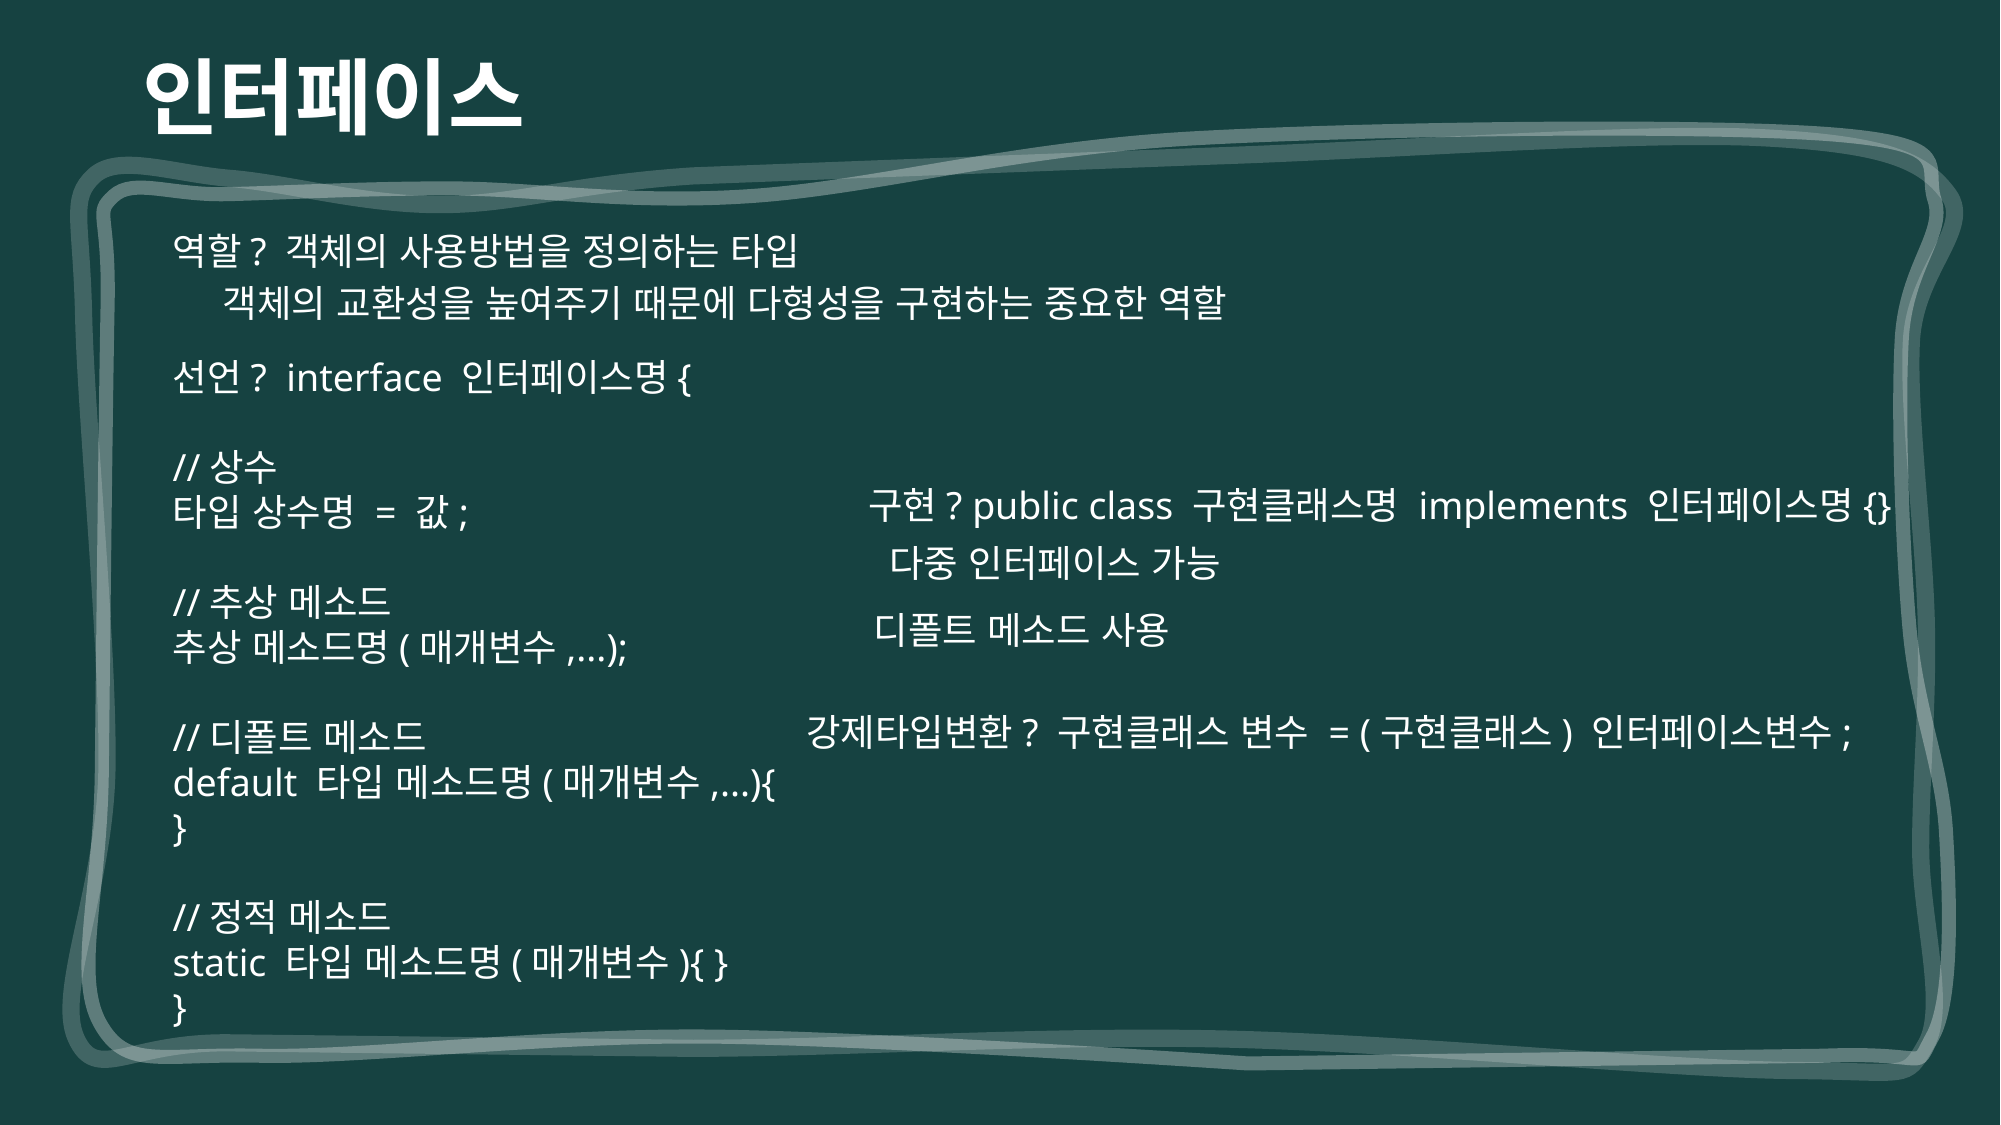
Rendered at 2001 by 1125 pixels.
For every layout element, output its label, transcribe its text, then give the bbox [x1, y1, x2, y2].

text_box [318, 187, 550, 203]
text_box [96, 656, 106, 856]
text_box 역할? 객체의 사용방법을 정의하는 타입 [157, 220, 891, 280]
text_box 강제타입변환? 구현클래스 변수 = (구현클래스) 인터페이스변수; [791, 701, 1901, 762]
text_box 객체의 교환성을 높여주기 때문에 다형성을 구현하는 중요한 역할 [207, 273, 1243, 333]
text_box 인터페이스 [127, 0, 1019, 153]
text_box 다중 인터페이스 가능 [874, 532, 1236, 593]
text_box 선언? interface 인터페이스명{ //상수 타입 상수명 = 값; //추상 메소드 추상 메소드명(매개변수,...); //디폴트 메소드 default 타입 메소드명(매개변수,...){ } //정적 메소드 static 타입 메소드명(매개변수){ } } [157, 346, 800, 1037]
text_box [137, 1044, 467, 1058]
text_box 구현? public class 구현클래스명 implements 인터페이스명{} [853, 474, 1916, 535]
text_box 디폴트 메소드 사용 [858, 599, 1217, 660]
text_box [917, 1040, 1576, 1065]
text_box [69, 135, 1956, 1074]
text_box [967, 127, 1933, 175]
text_box [1919, 722, 1950, 1059]
